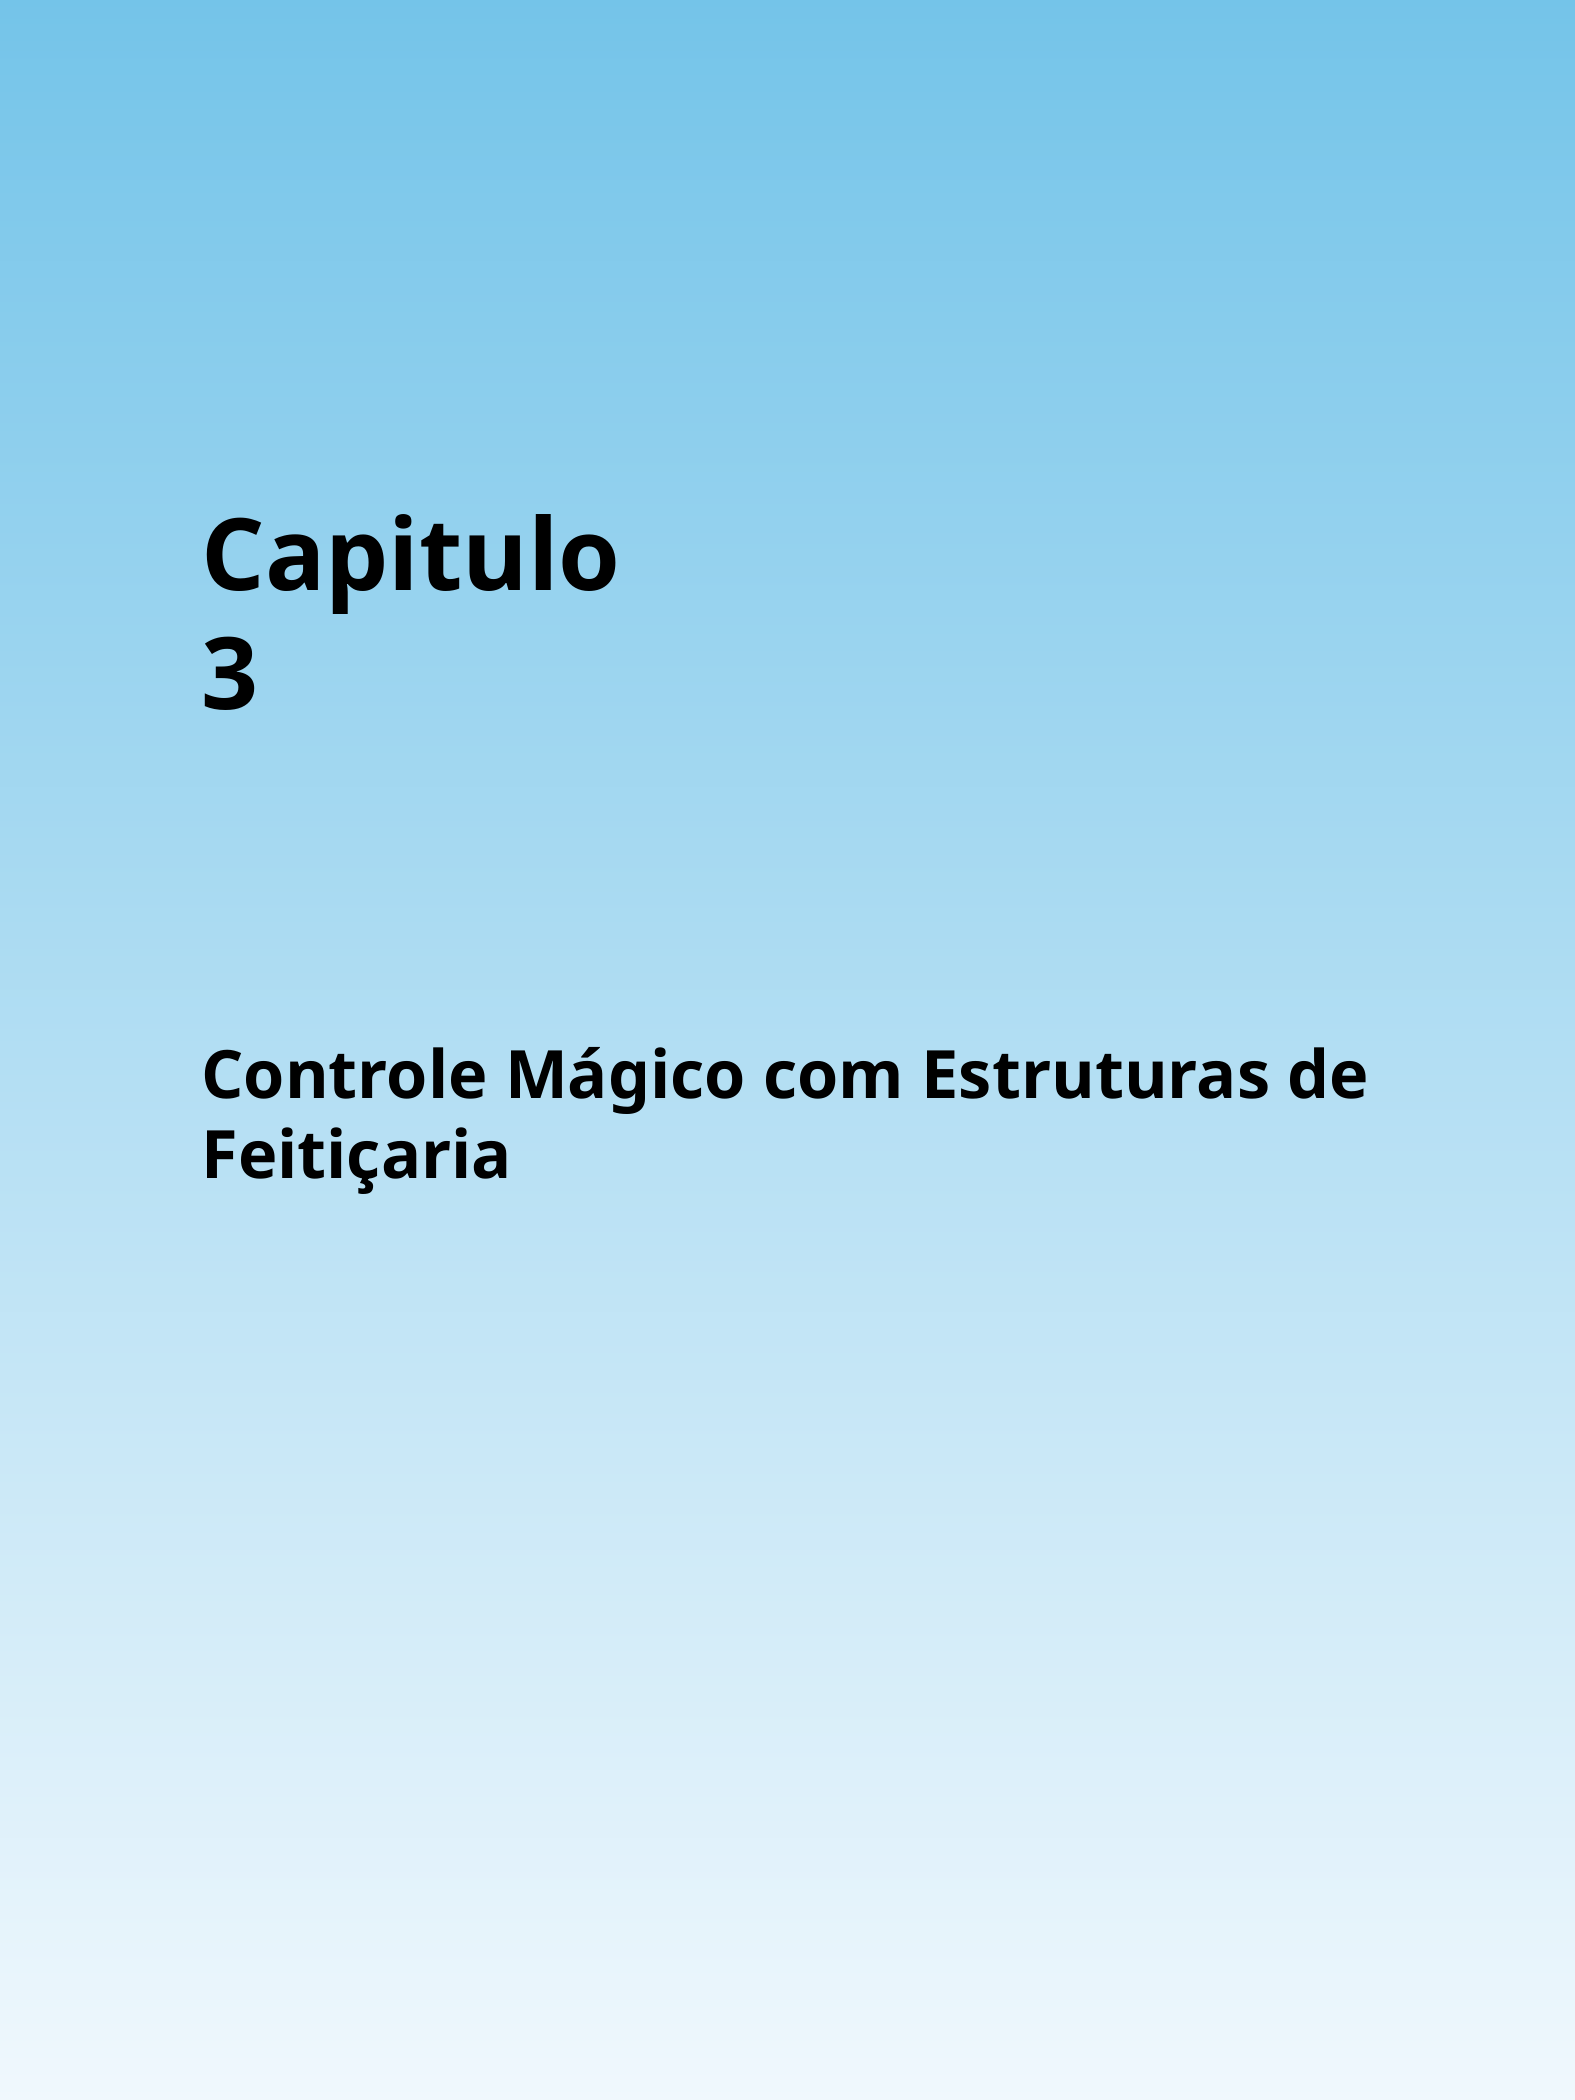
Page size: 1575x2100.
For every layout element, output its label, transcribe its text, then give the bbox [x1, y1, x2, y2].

text_box Controle Mágico com Estruturas de Feitiçaria [186, 1024, 1460, 1200]
text_box Capitulo 3 [186, 482, 647, 858]
